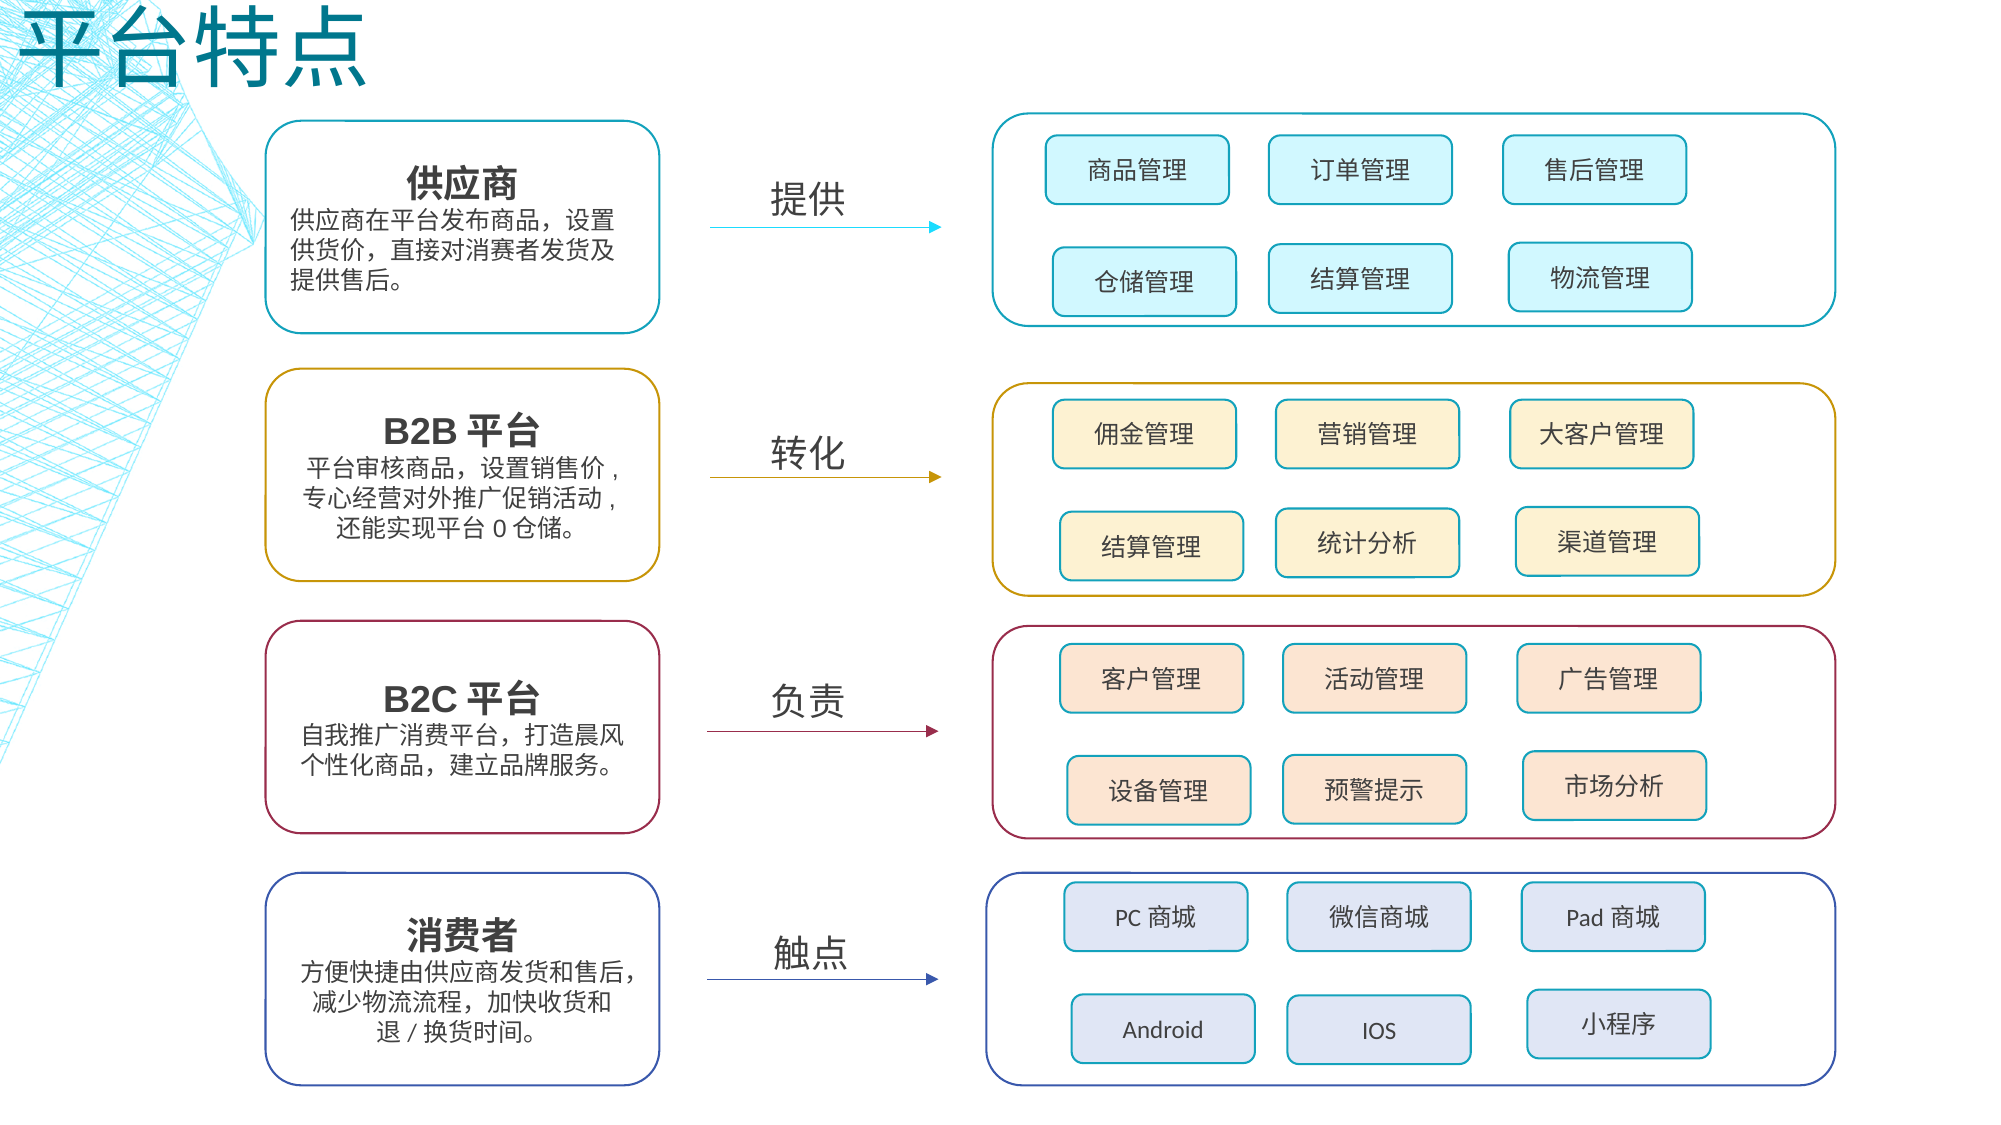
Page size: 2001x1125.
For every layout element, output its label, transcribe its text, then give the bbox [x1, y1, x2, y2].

text_box 微信商城 [1286, 881, 1472, 953]
title 平台特点 [0, 0, 1538, 213]
text_box 仓储管理 [1051, 246, 1238, 318]
text_box 设备管理 [1066, 754, 1252, 826]
text_box 大客户管理 [1509, 398, 1695, 470]
text_box Android [1070, 993, 1256, 1065]
text_box 渠道管理 [1514, 505, 1701, 577]
text_box [991, 112, 1837, 328]
text_box 客户管理 [1059, 642, 1245, 714]
text_box 统计分析 [1274, 507, 1461, 579]
text_box 小程序 [1526, 988, 1712, 1060]
text_box [985, 871, 1837, 1087]
text_box 结算管理 [1267, 243, 1454, 314]
text_box 订单管理 [1267, 134, 1454, 206]
text_box 营销管理 [1274, 398, 1461, 470]
text_box B2B平台 平台审核商品，设置销售价, 专心经营对外推广促销活动,还能实现平台0仓储。 [264, 367, 661, 583]
text_box 供应商 供应商在平台发布商品，设置 供货价，直接对消赛者发货及 提供售后。 [264, 119, 661, 335]
text_box 结算管理 [1059, 510, 1245, 582]
text_box [991, 624, 1837, 840]
text_box 广告管理 [1516, 642, 1702, 714]
text_box 佣金管理 [1051, 398, 1238, 470]
text_box 消费者 方便快捷由供应商发货和售后，减少物流流程，加快收货和退/换货时间。 [264, 871, 661, 1087]
text_box 转化 [755, 422, 861, 477]
text_box 物流管理 [1507, 241, 1694, 313]
text_box 商品管理 [1044, 134, 1231, 206]
text_box 触点 [758, 922, 864, 979]
text_box Pad商城 [1520, 881, 1707, 953]
text_box 市场分析 [1522, 750, 1708, 822]
text_box PC商城 [1063, 881, 1249, 953]
text_box 转化 [755, 478, 861, 483]
text_box 负责 [755, 670, 861, 731]
text_box 提供 [755, 168, 861, 226]
text_box B2C平台 自我推广消费平台，打造晨风个性化商品，建立品牌服务。 [264, 619, 661, 835]
text_box 活动管理 [1282, 642, 1468, 714]
text_box [991, 382, 1837, 597]
picture [0, 0, 2001, 1125]
text_box 售后管理 [1502, 134, 1688, 206]
text_box 预警提示 [1282, 753, 1468, 825]
text_box IOS [1286, 994, 1472, 1066]
